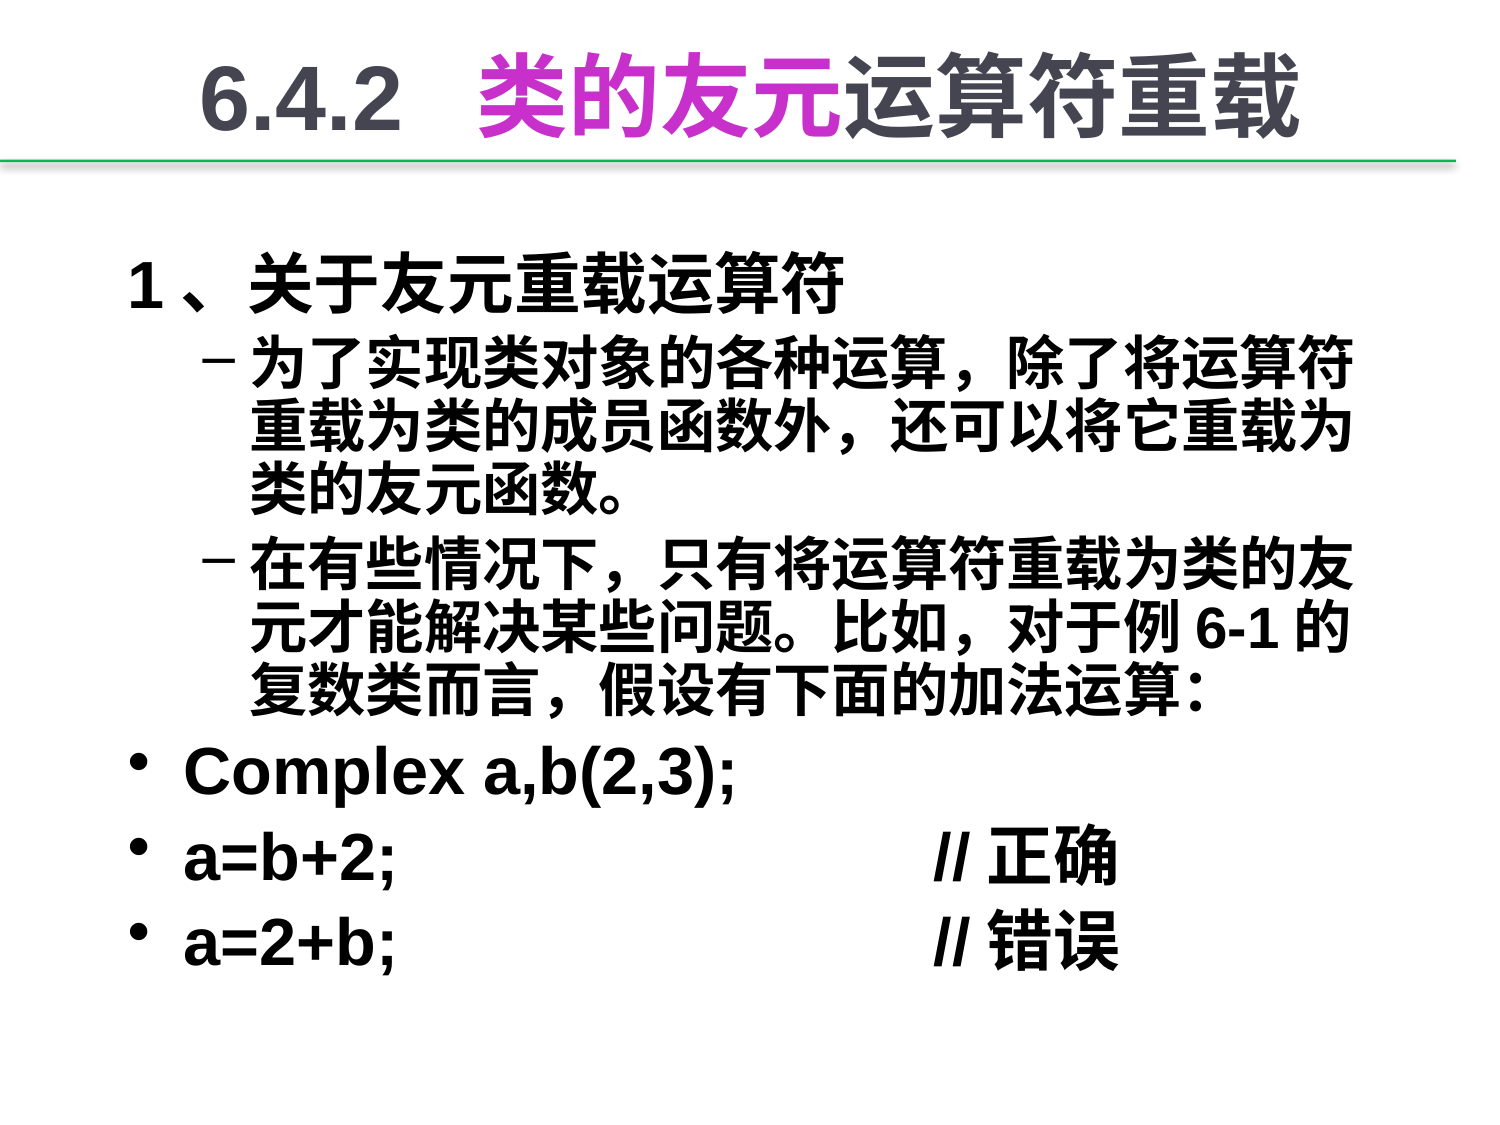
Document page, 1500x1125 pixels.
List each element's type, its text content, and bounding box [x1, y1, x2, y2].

title 6.4.2 类的友元运算符重载 [123, 0, 1399, 188]
list 1、关于友元重载运算符 为了实现类对象的各种运算，除了将运算符重载为类的成员函数外，还可以将它重载为类的友元函数。 在有些情况下，只有将运算符重载为类的友元才能解决某些问题。比如，对于例6-1的复数类而言，假设有下面的加法运算： Complex a,b(2,3); a=b+2; //正确 a=2+b; //错误 [112, 243, 1388, 1000]
